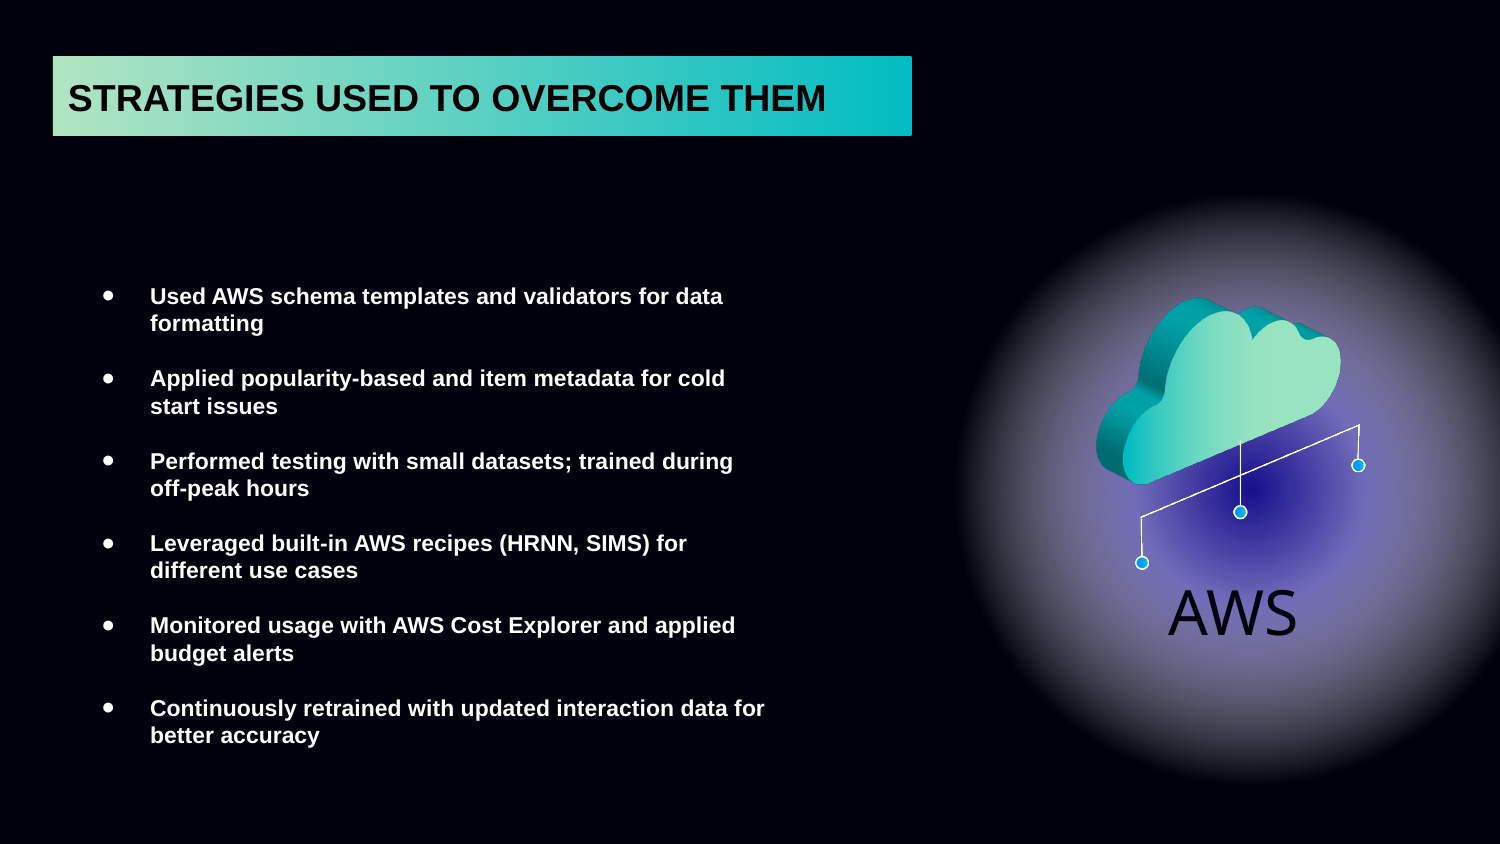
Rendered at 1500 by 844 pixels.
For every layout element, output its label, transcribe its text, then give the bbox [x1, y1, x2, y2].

subtitle Used AWS schema templates and validators for data formatting Applied popularity-based and item metadata for cold start issues Performed testing with small datasets; trained during off-peak hours Leveraged built-in AWS recipes (HRNN, SIMS) for different use cases Monitored usage with AWS Cost Explorer and applied budget alerts Continuously retrained with updated interaction data for better accuracy [60, 204, 782, 791]
title AWS [1153, 551, 1500, 671]
picture [1075, 284, 1384, 580]
text_box STRATEGIES USED TO OVERCOME THEM [52, 56, 912, 136]
text_box [879, 174, 1500, 804]
